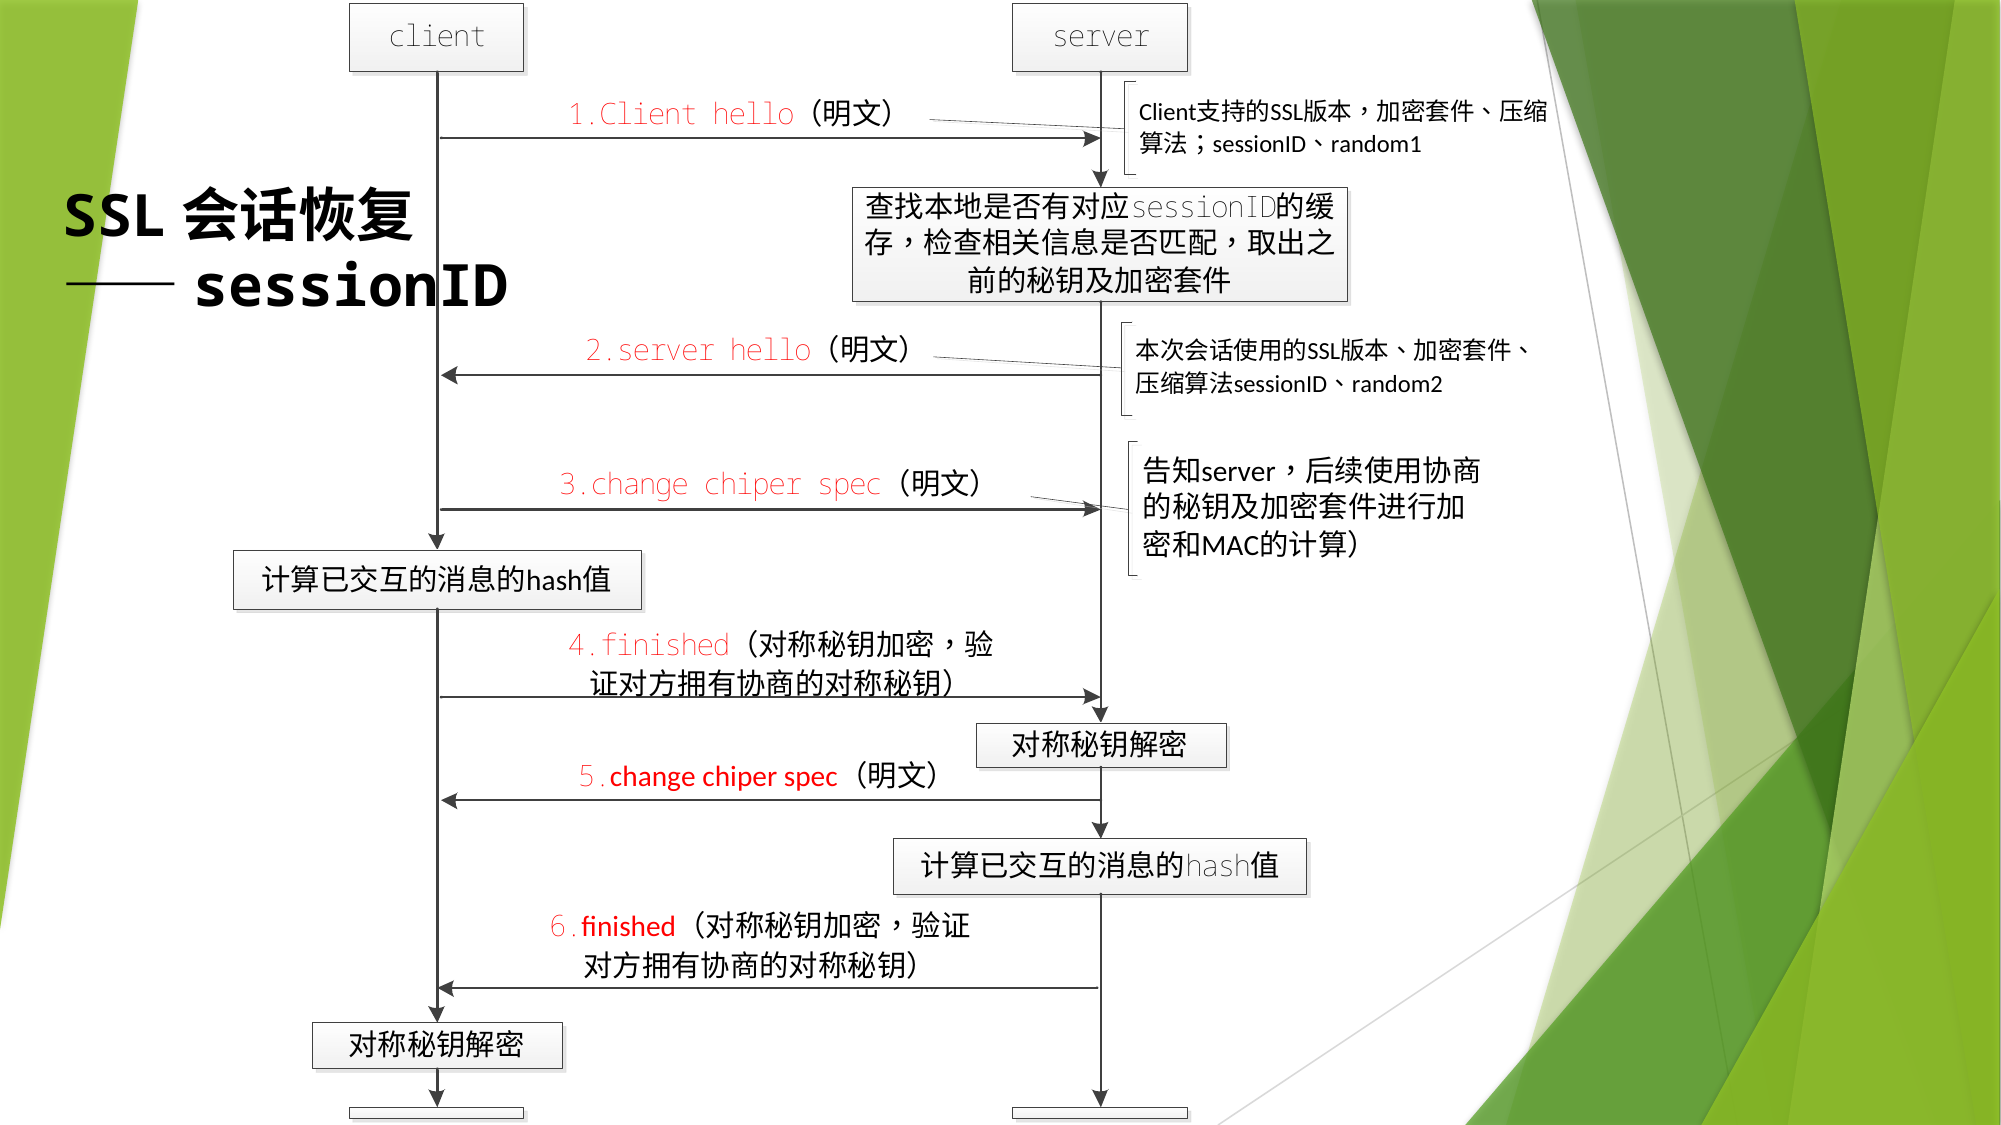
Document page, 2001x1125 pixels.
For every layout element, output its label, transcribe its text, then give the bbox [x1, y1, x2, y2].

picture [229, 0, 1552, 1125]
title SSL会话恢复 ——sessionID [47, 124, 224, 1096]
title SSL会话恢复 ——sessionID [1556, 124, 1760, 1096]
